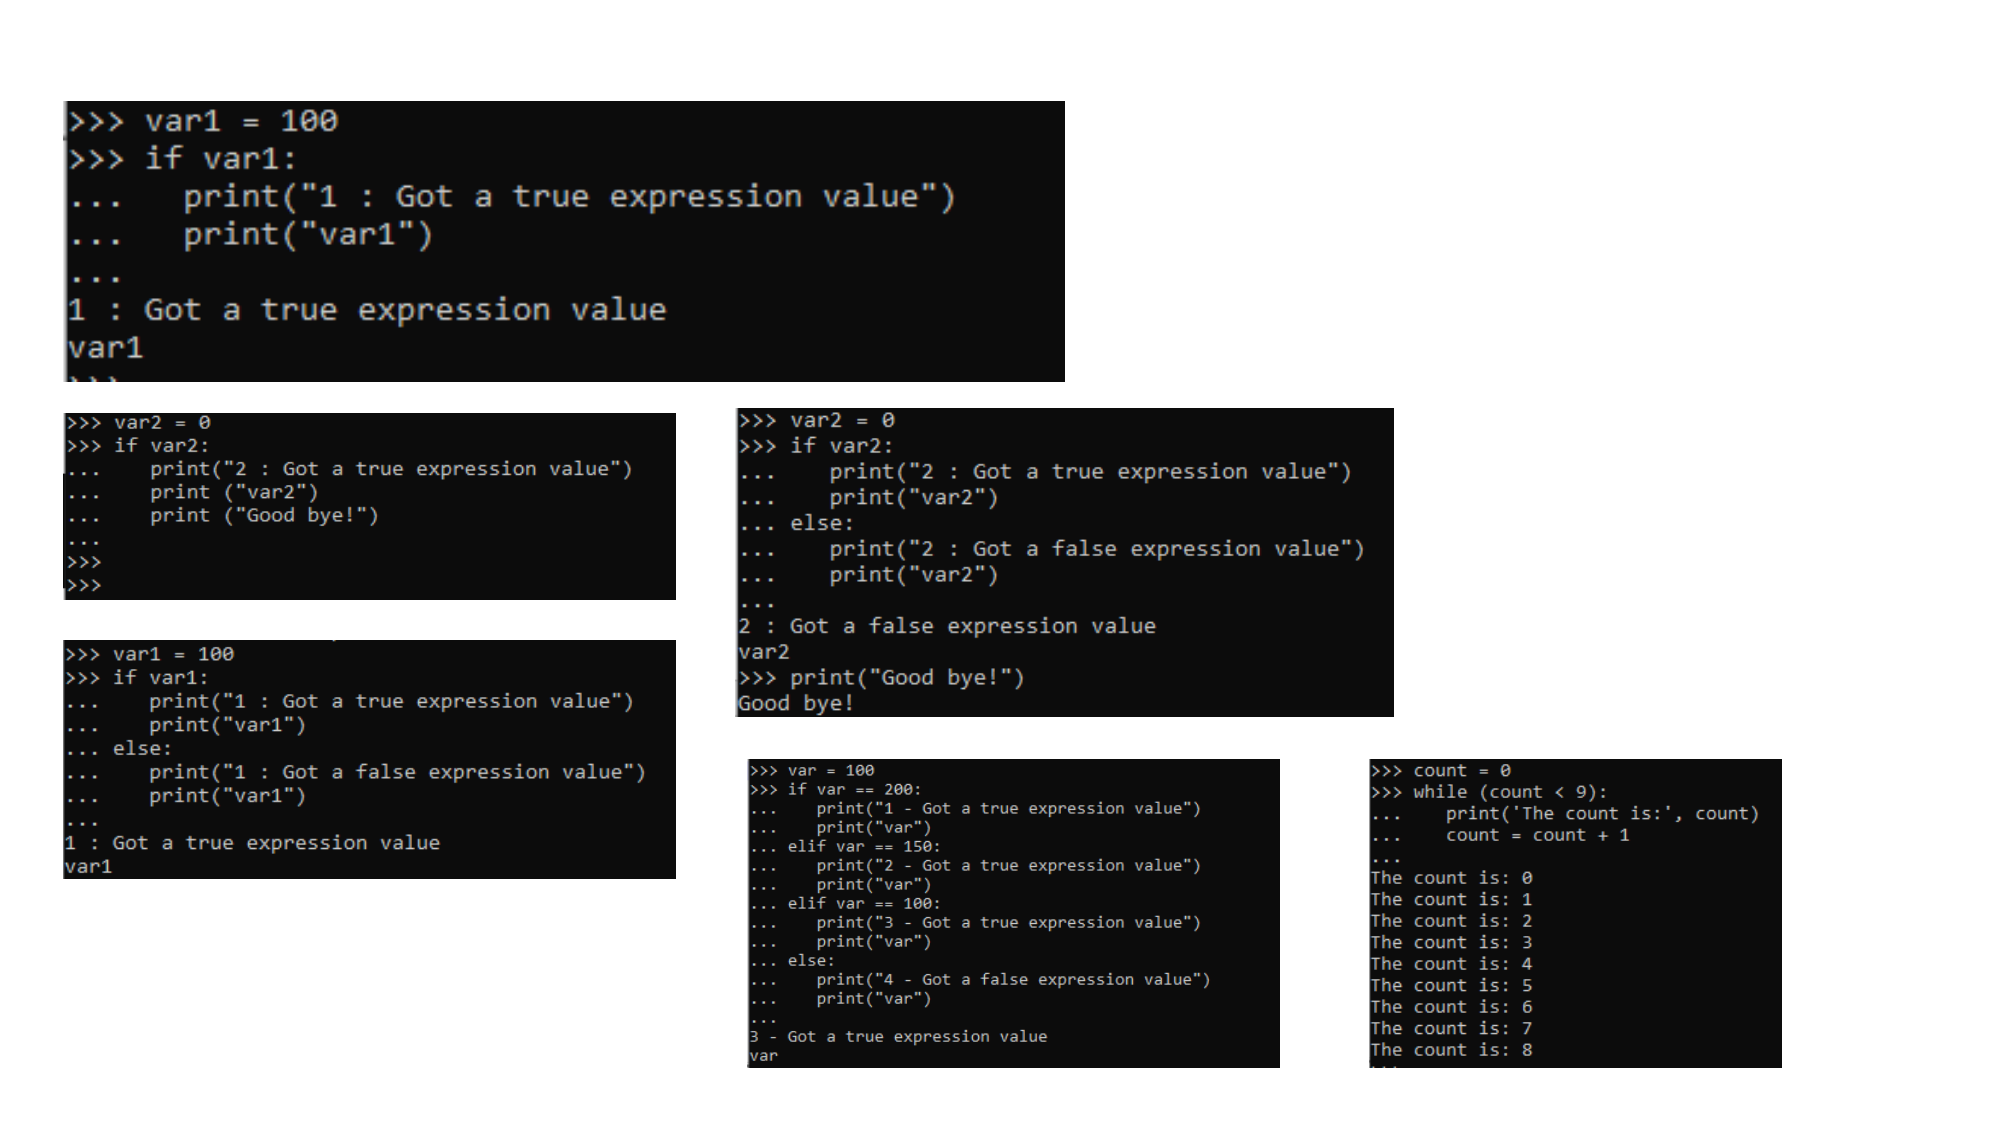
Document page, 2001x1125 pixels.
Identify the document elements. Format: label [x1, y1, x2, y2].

picture [1369, 759, 1782, 1068]
picture [63, 640, 676, 879]
picture [63, 101, 1065, 382]
picture [735, 408, 1394, 717]
picture [63, 413, 676, 600]
picture [747, 759, 1280, 1068]
